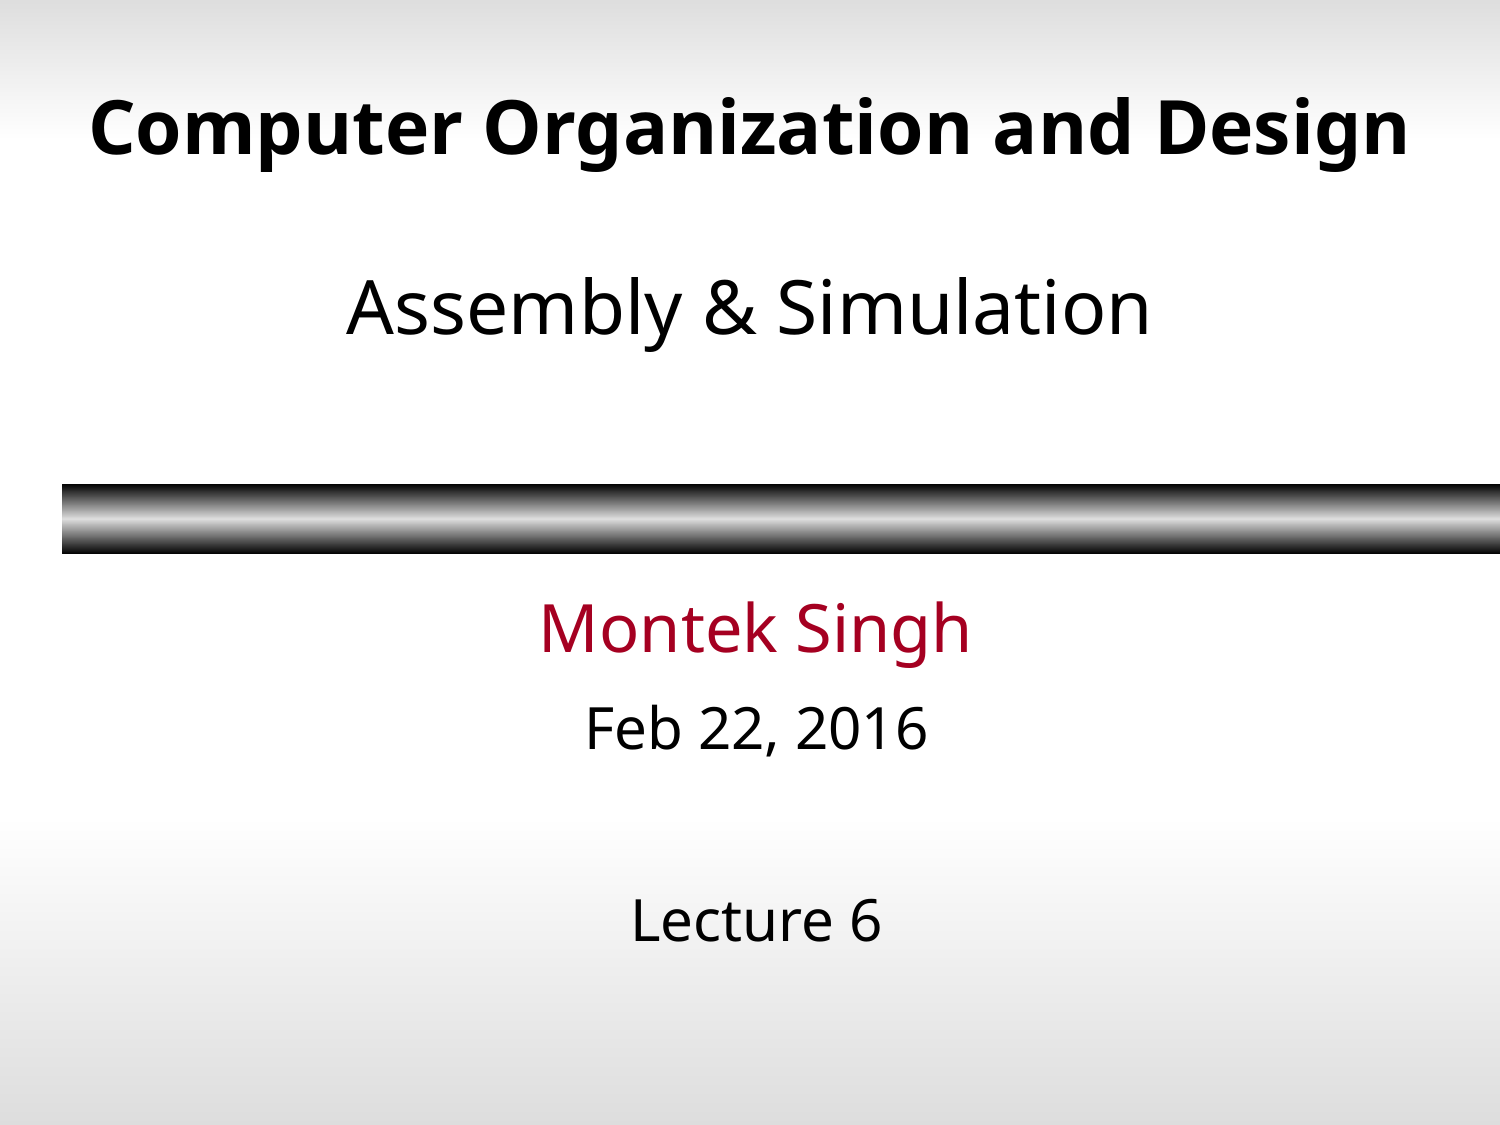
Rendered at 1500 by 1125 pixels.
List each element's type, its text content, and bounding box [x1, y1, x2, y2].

subtitle Montek Singh Feb 22, 2016 Lecture 6 [62, 577, 1451, 1003]
title Computer Organization and Design Assembly & Simulation [49, 0, 1451, 448]
